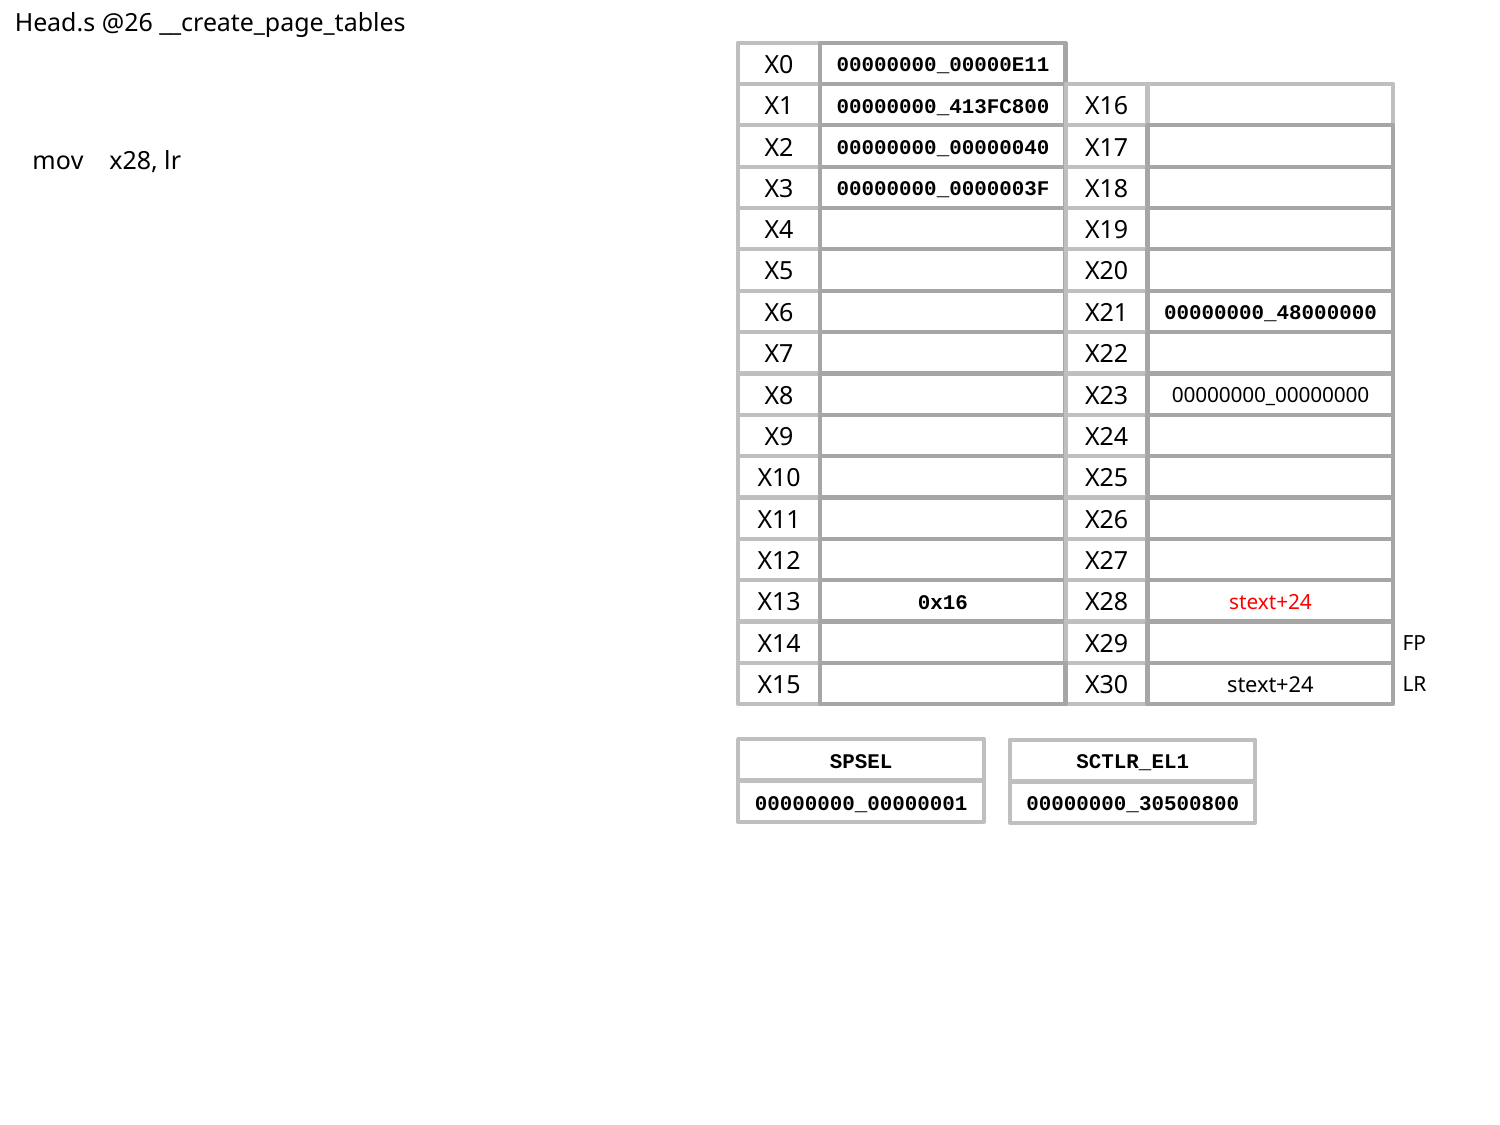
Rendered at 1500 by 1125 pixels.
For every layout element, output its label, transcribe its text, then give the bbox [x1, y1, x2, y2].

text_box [1009, 739, 1256, 824]
text_box Head.s @26 __create_page_tables [0, 0, 620, 45]
text_box mov x28, lr [17, 137, 703, 482]
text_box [737, 738, 985, 823]
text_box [737, 42, 1470, 705]
